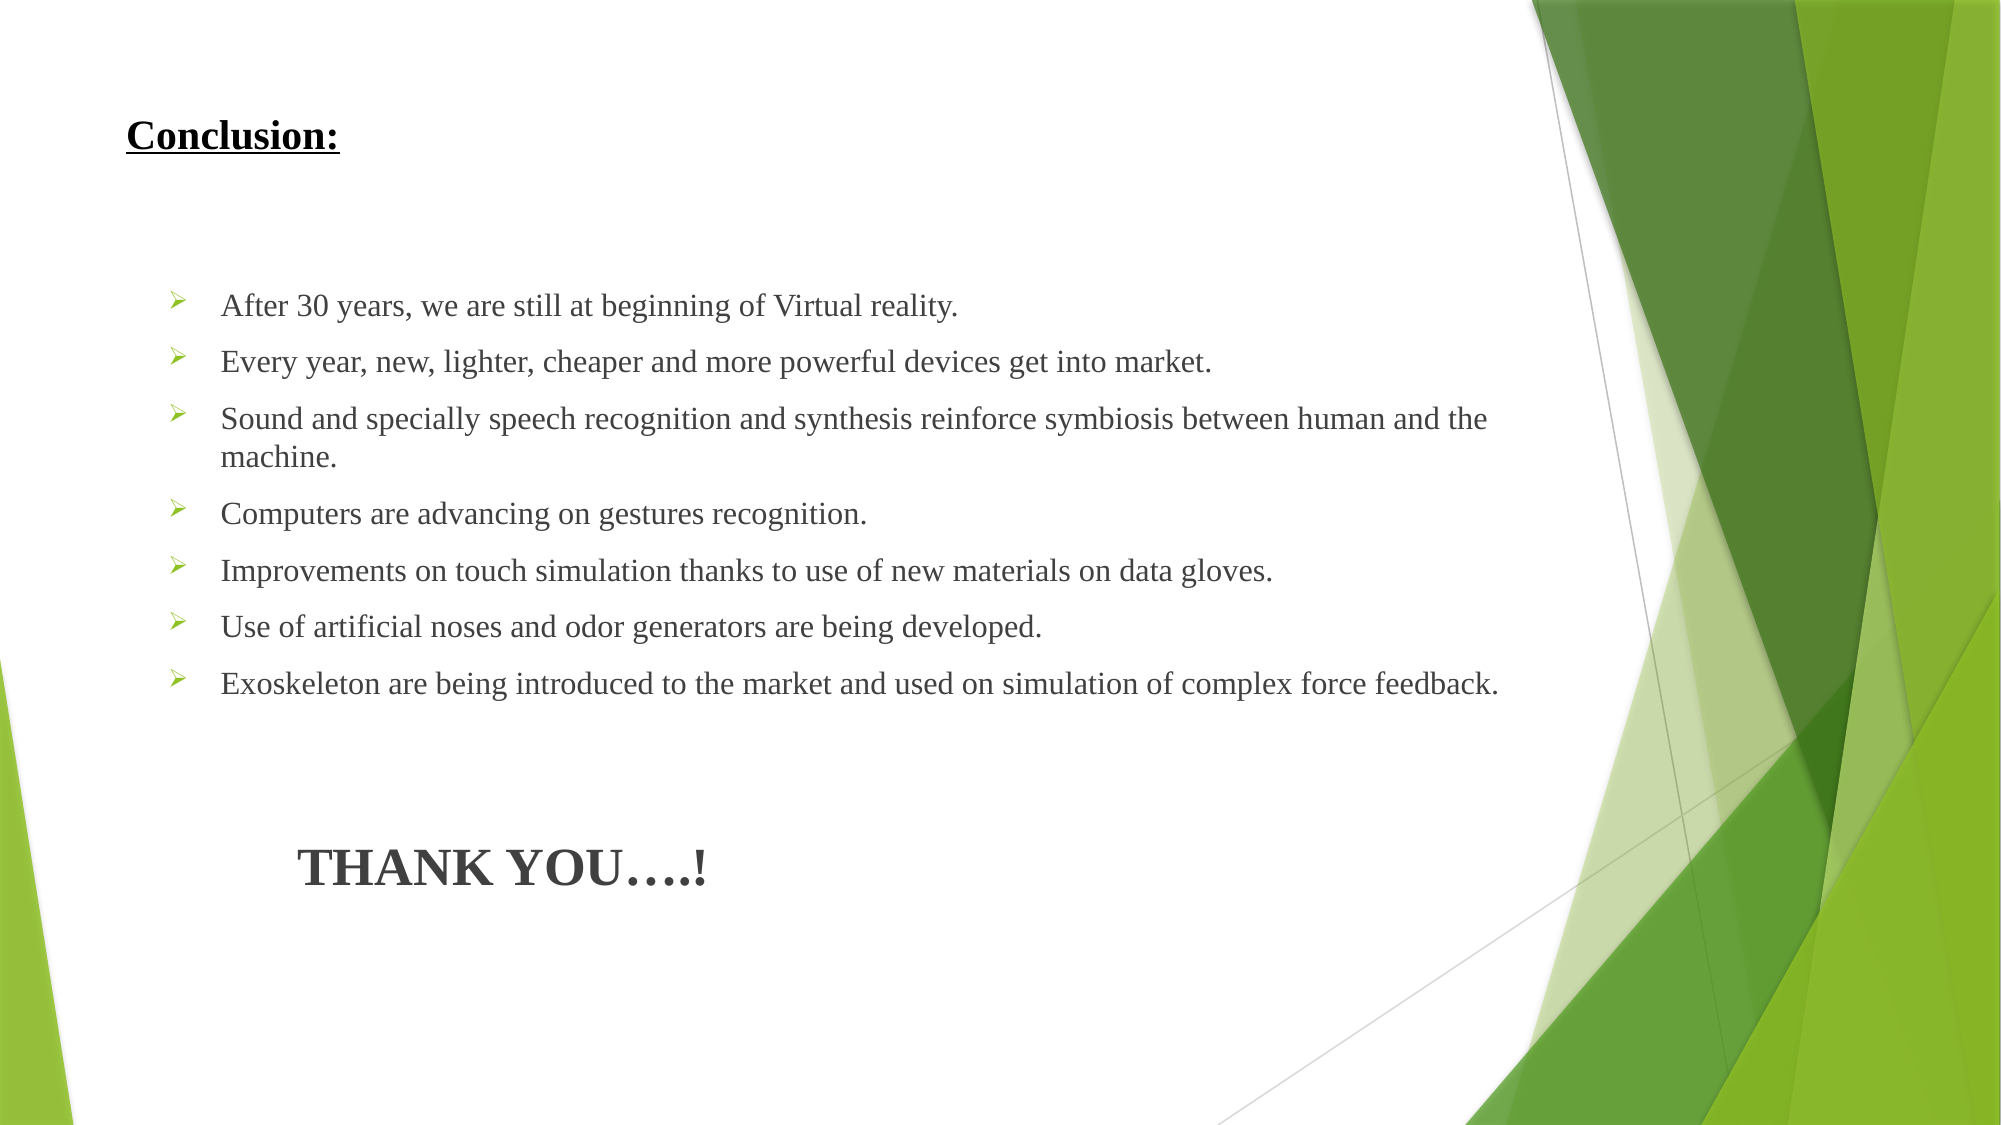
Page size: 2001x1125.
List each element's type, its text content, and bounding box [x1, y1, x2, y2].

title Conclusion: [111, 99, 1522, 317]
list After 30 years, we are still at beginning of Virtual reality. Every year, new, lighter, cheaper and more powerful devices get into market. Sound and specially speech recognition and synthesis reinforce symbiosis between human and the machine. Computers are advancing on gestures recognition. Improvements on touch simulation thanks to use of new materials on data gloves. Use of artificial noses and odor generators are being developed. Exoskeleton are being introduced to the market and used on simulation of complex force feedback. THANK YOU….! [153, 276, 1564, 913]
